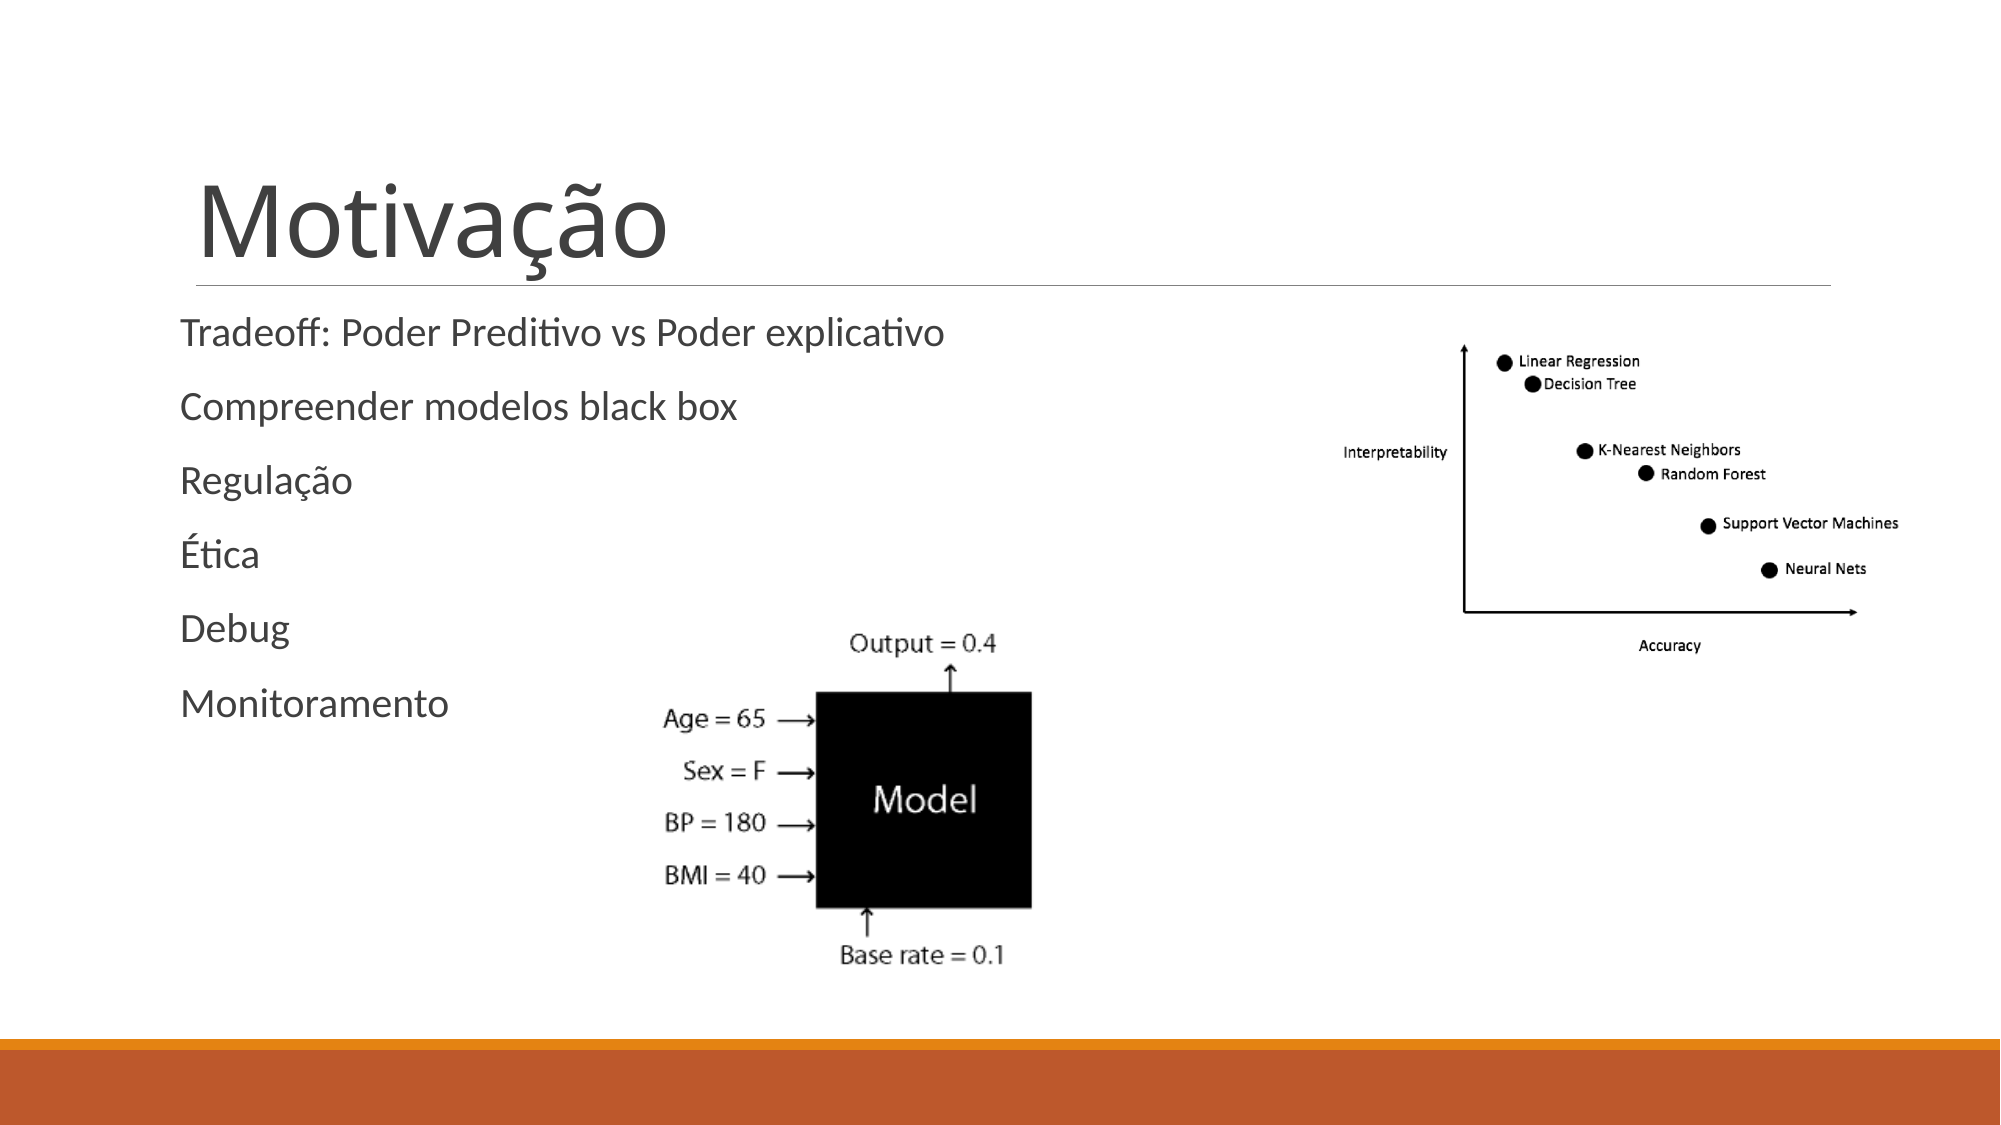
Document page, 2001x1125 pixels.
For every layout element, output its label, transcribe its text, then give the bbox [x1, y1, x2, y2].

title Motivação [180, 47, 1830, 285]
picture [615, 580, 1130, 1006]
picture [1327, 328, 1921, 659]
list Tradeoff: Poder Preditivo vs Poder explicativo Compreender modelos black box Regulação Ética Debug Monitoramento [180, 302, 1830, 963]
